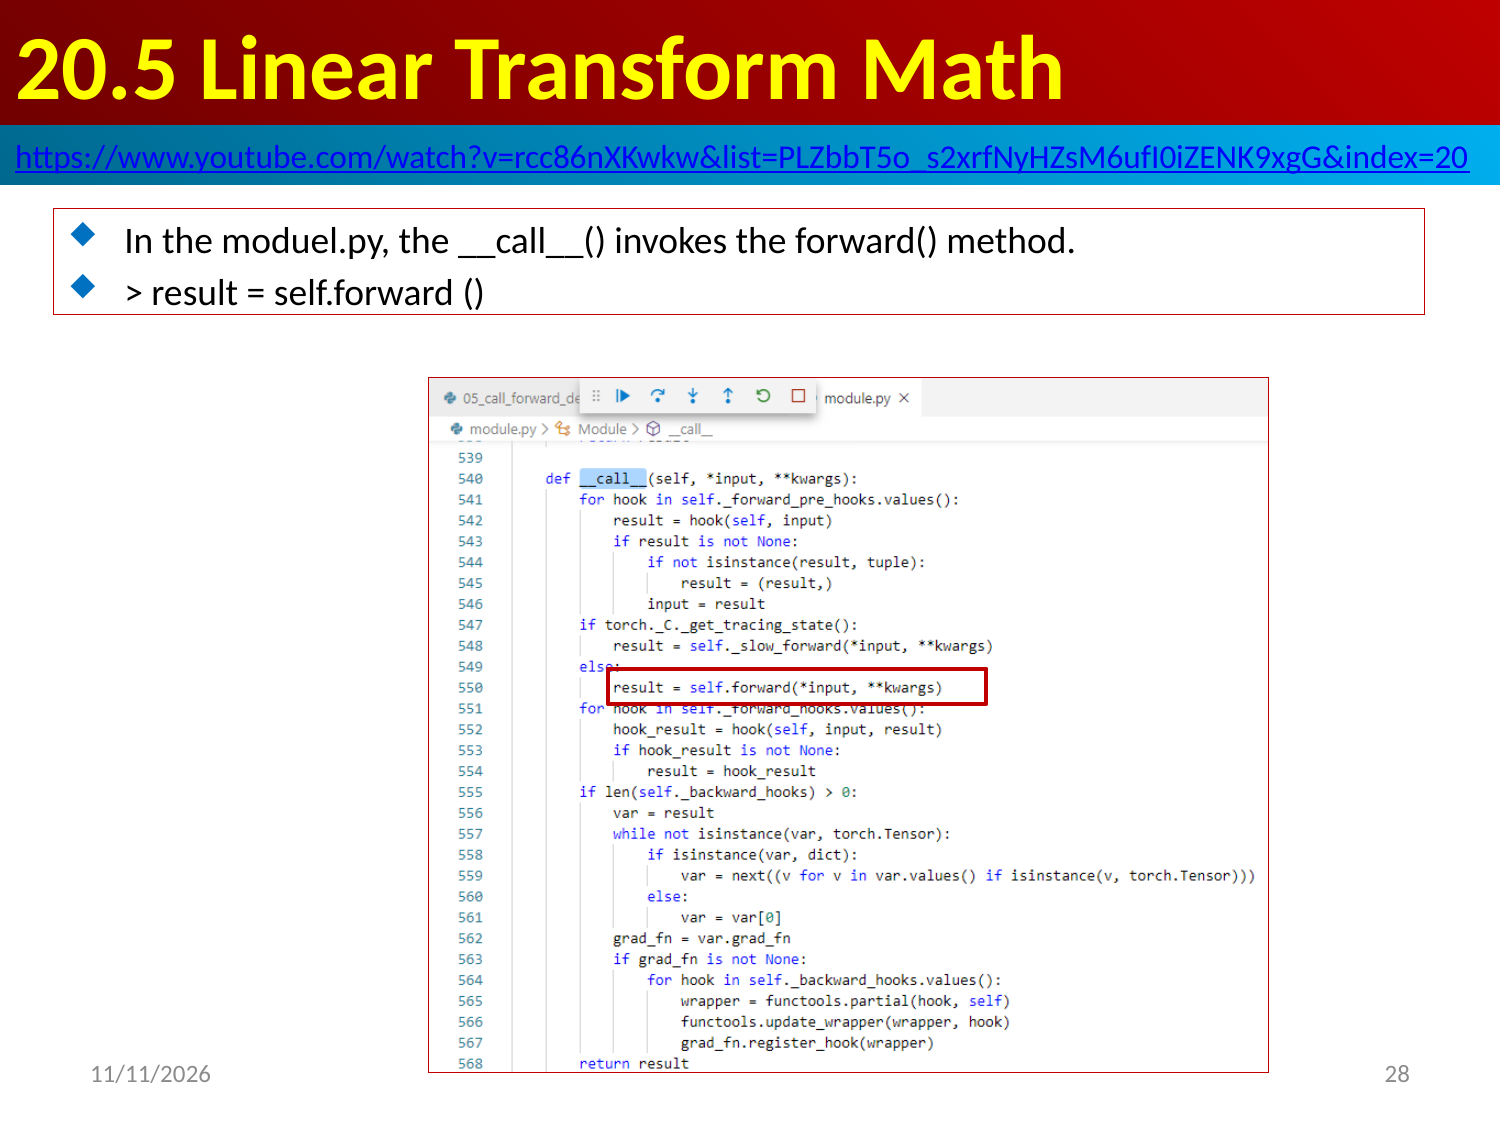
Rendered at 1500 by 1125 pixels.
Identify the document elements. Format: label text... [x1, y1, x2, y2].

title 20.5 Linear Transform Math [0, 0, 1500, 125]
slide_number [75, 1042, 425, 1103]
slide_number 28 [1074, 1042, 1425, 1103]
picture [427, 376, 1269, 1073]
text_box https://www.youtube.com/watch?v=rcc86nXKwkw&list=PLZbbT5o_s2xrfNyHZsM6ufI0iZENK9xgG&index=20 [0, 125, 1500, 185]
subtitle In the moduel.py, the __call__() invokes the forward() method. > result = self.forward () [53, 208, 1425, 315]
